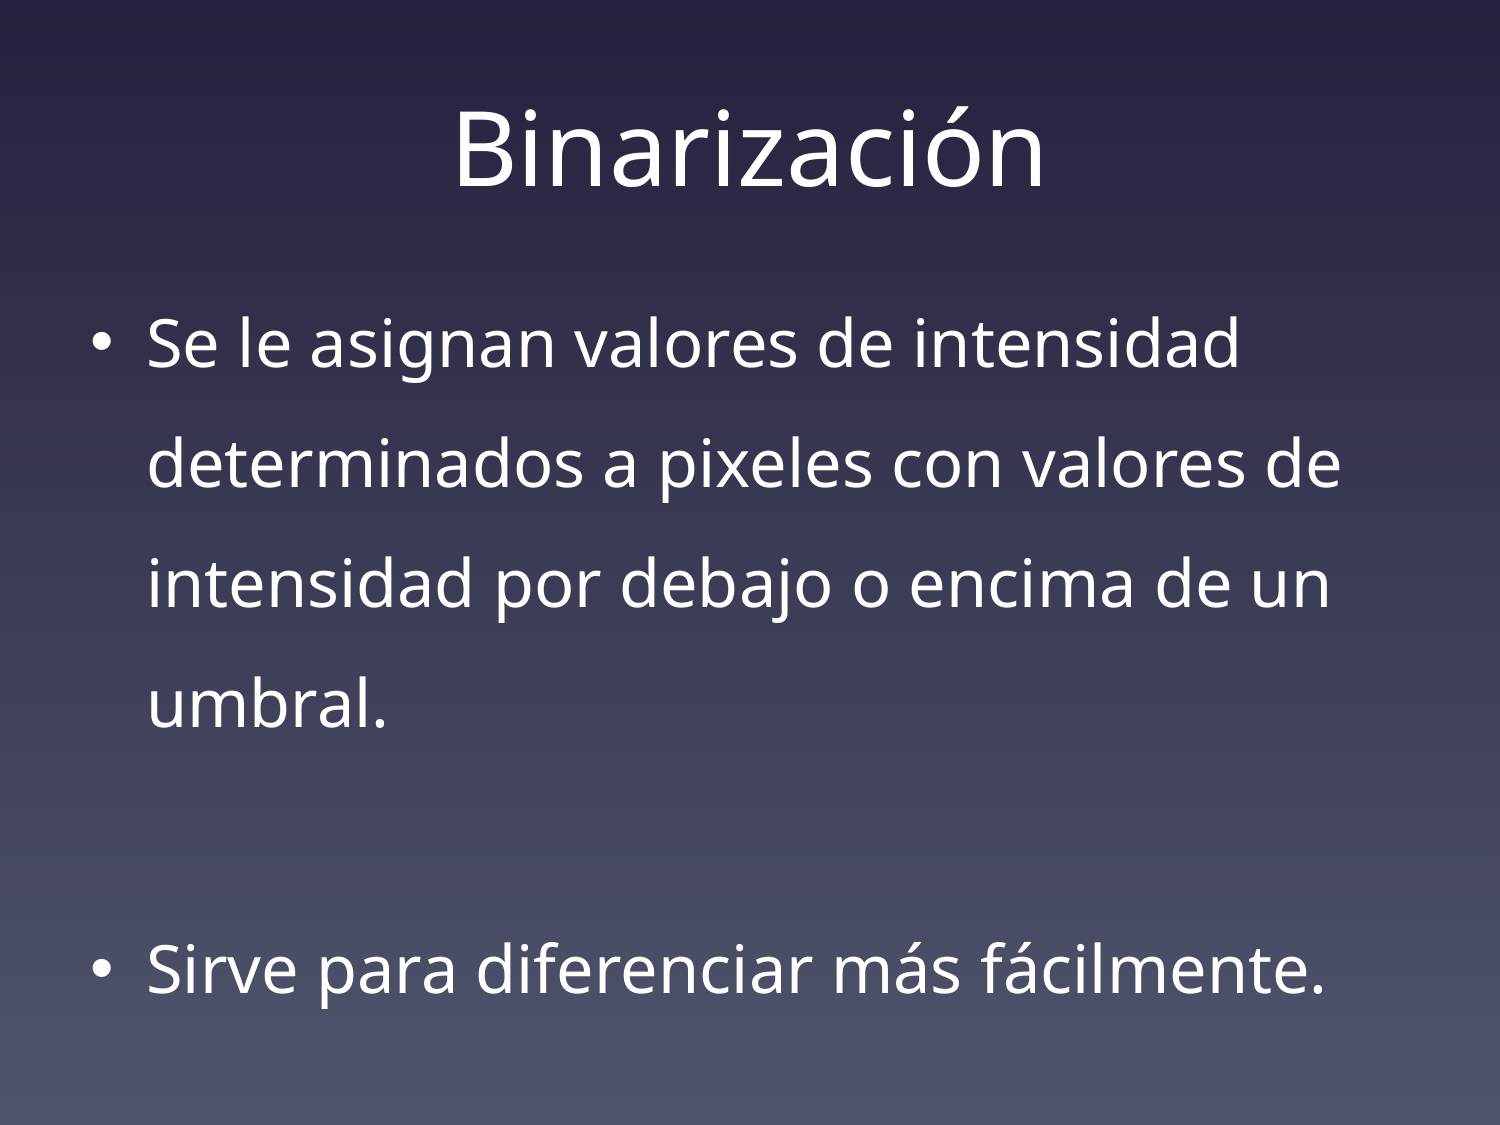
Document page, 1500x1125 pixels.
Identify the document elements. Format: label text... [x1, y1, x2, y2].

list Se le asignan valores de intensidad determinados a pixeles con valores de intensidad por debajo o encima de un umbral. Sirve para diferenciar más fácilmente. [75, 262, 1425, 1005]
title Binarización [75, 75, 1425, 262]
